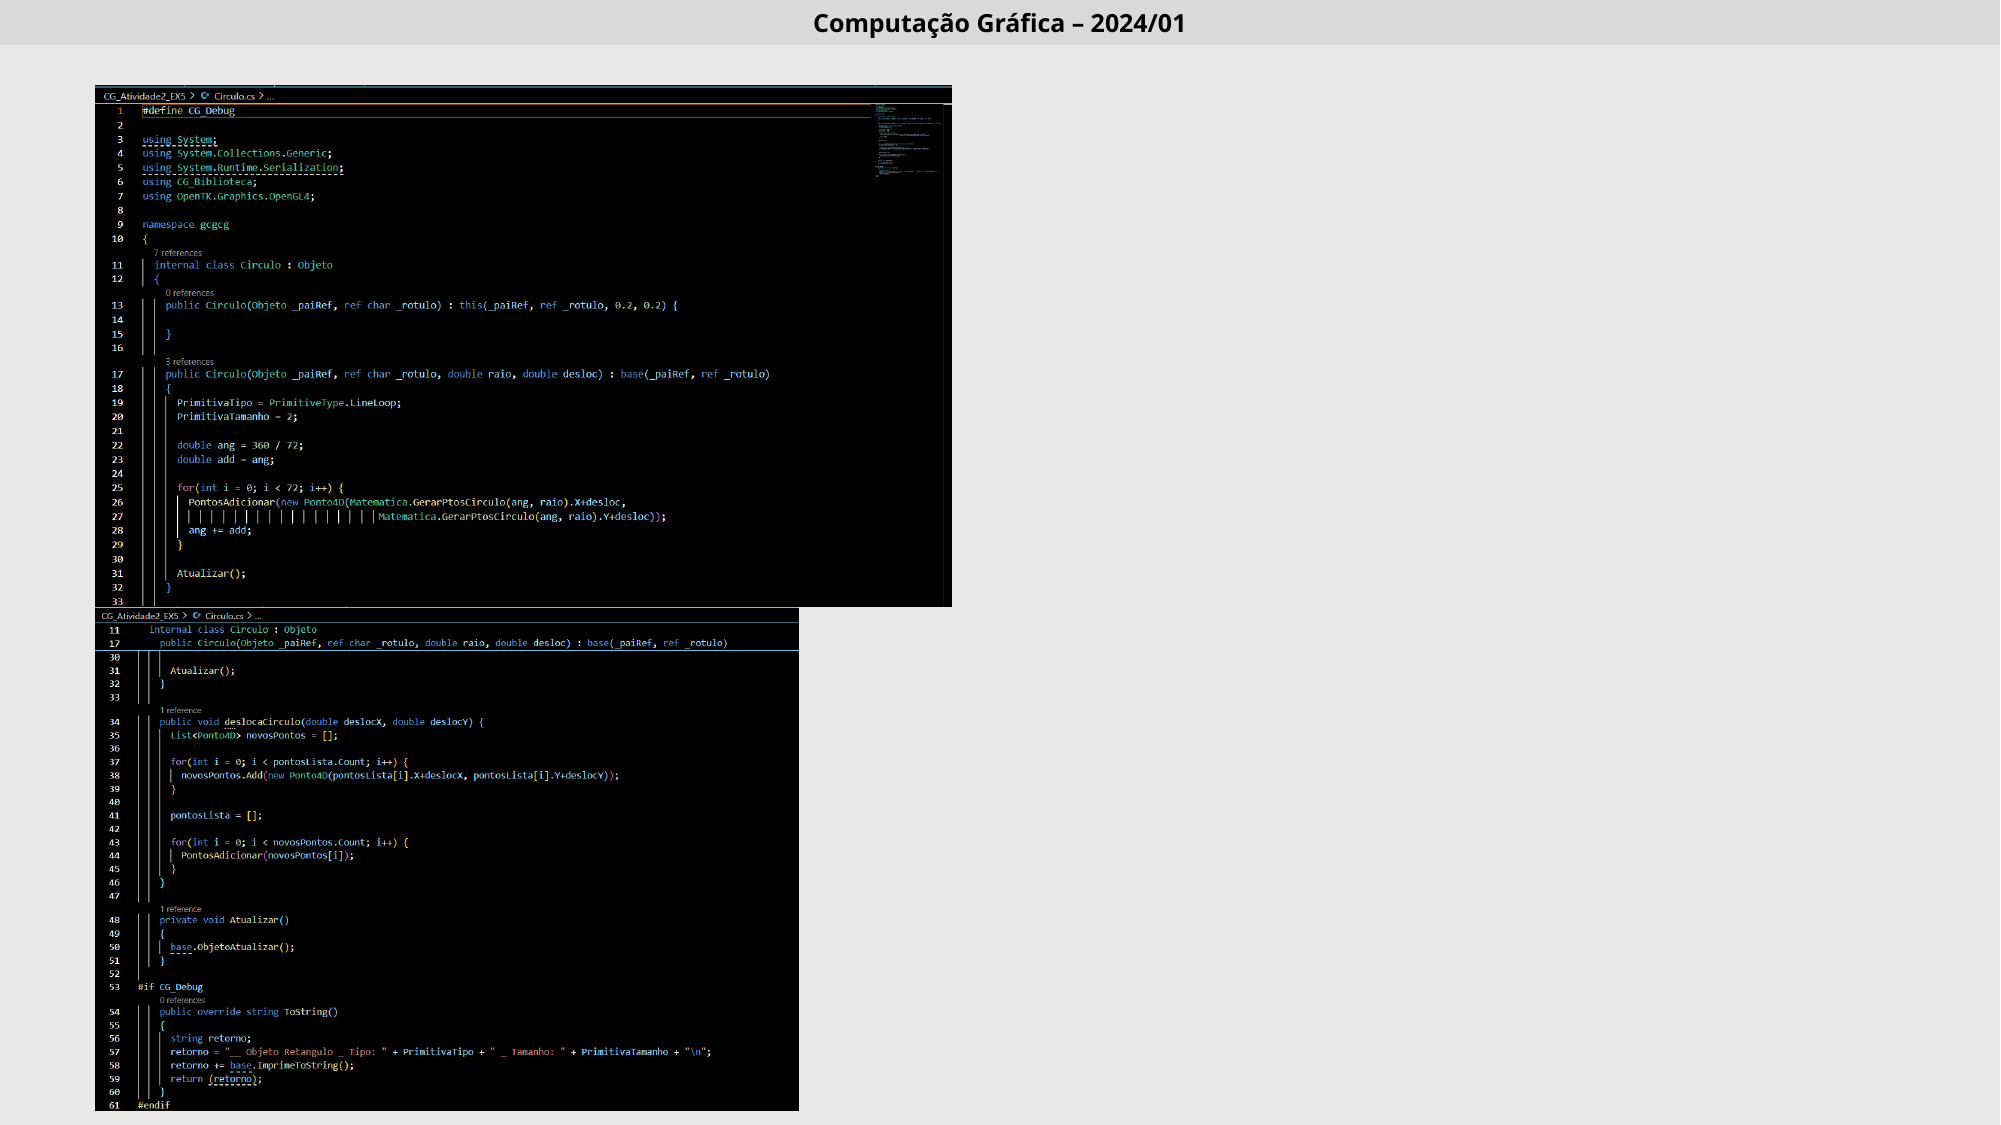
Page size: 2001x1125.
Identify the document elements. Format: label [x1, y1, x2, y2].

picture [94, 84, 952, 1111]
